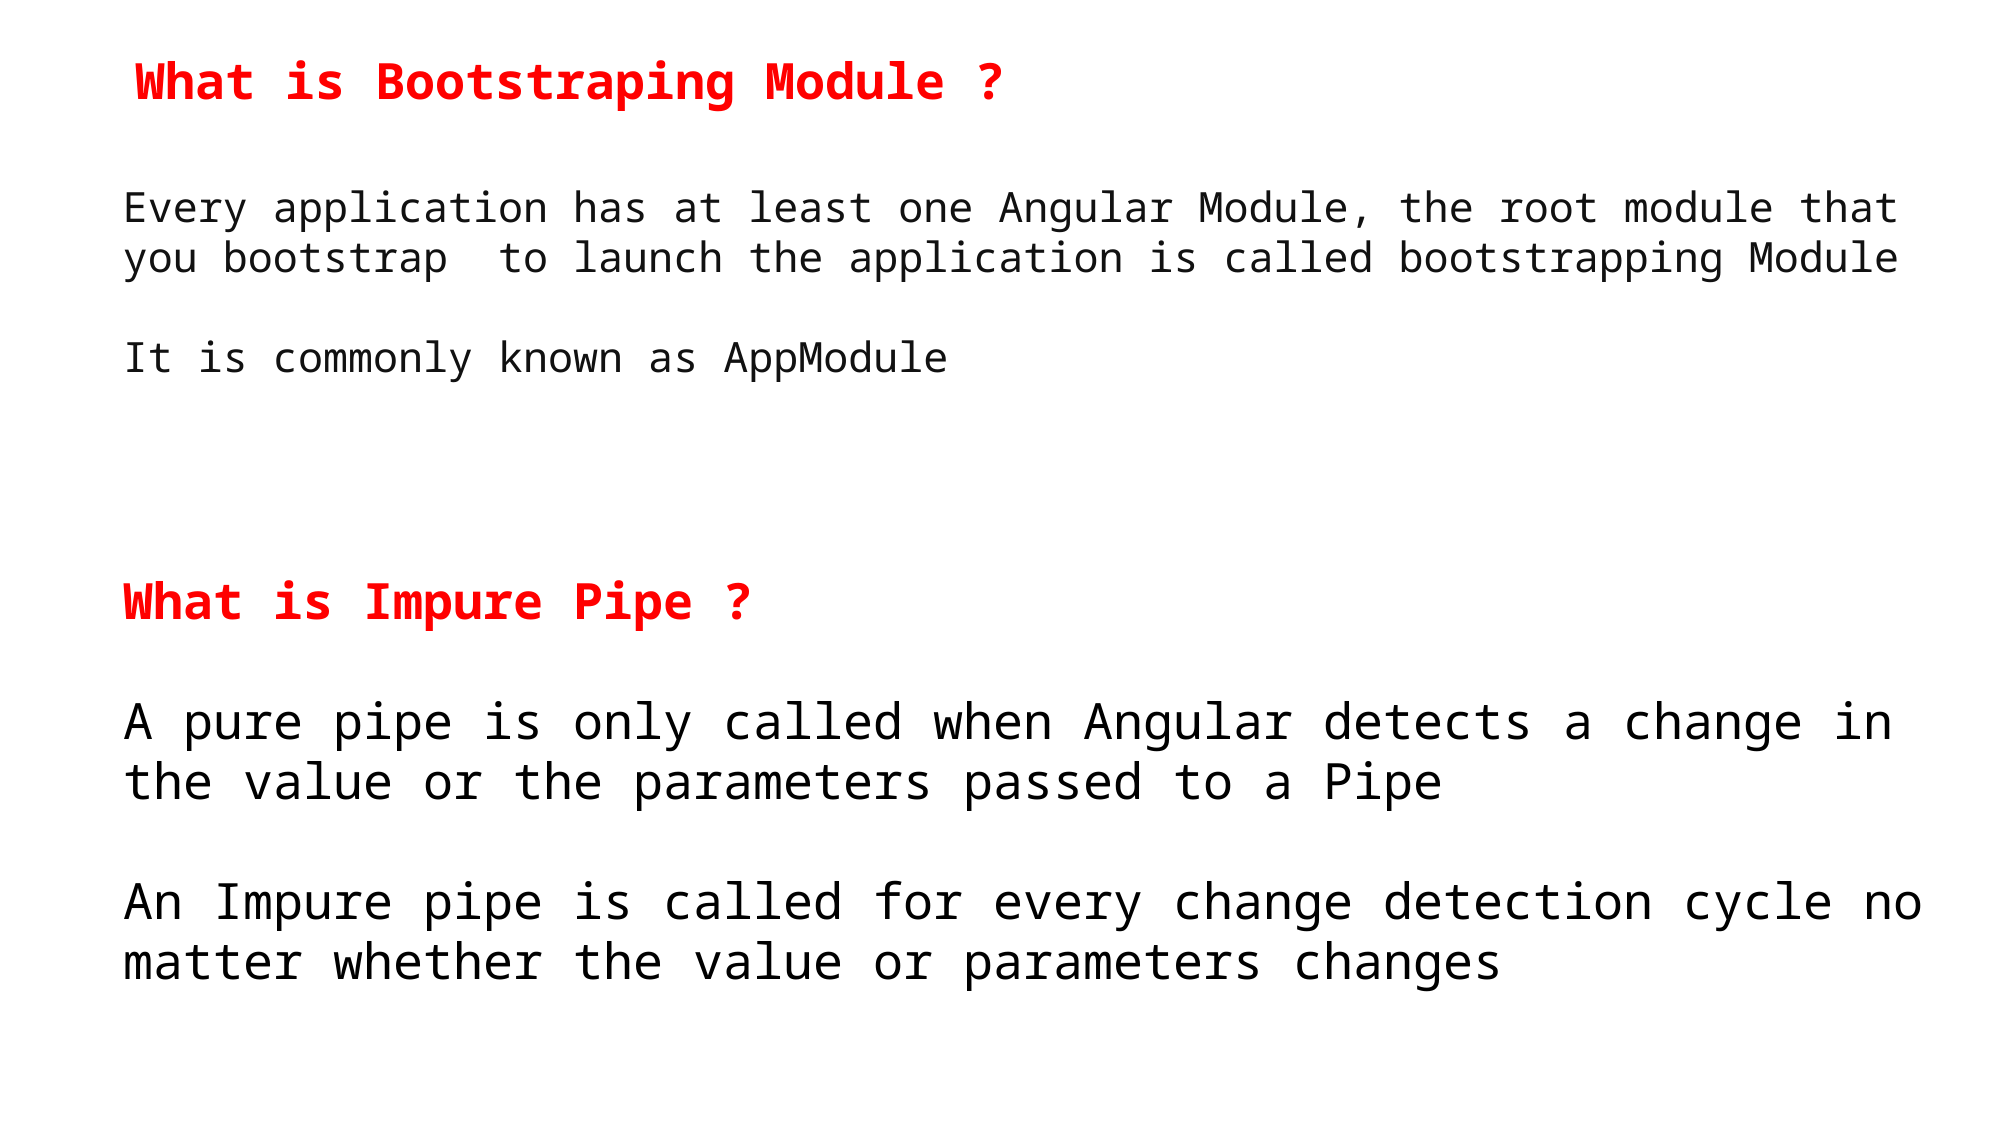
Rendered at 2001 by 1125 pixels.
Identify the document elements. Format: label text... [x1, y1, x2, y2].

text_box What is Bootstraping Module ? [120, 42, 1121, 118]
text_box What is Impure Pipe ? A pure pipe is only called when Angular detects a change in the value or the parameters passed to a Pipe An Impure pipe is called for every change detection cycle no matter whether the value or parameters changes [108, 562, 1946, 998]
text_box Every application has at least one Angular Module, the root module that you bootstrap to launch the application is called bootstrapping Module It is commonly known as AppModule [108, 173, 1977, 389]
